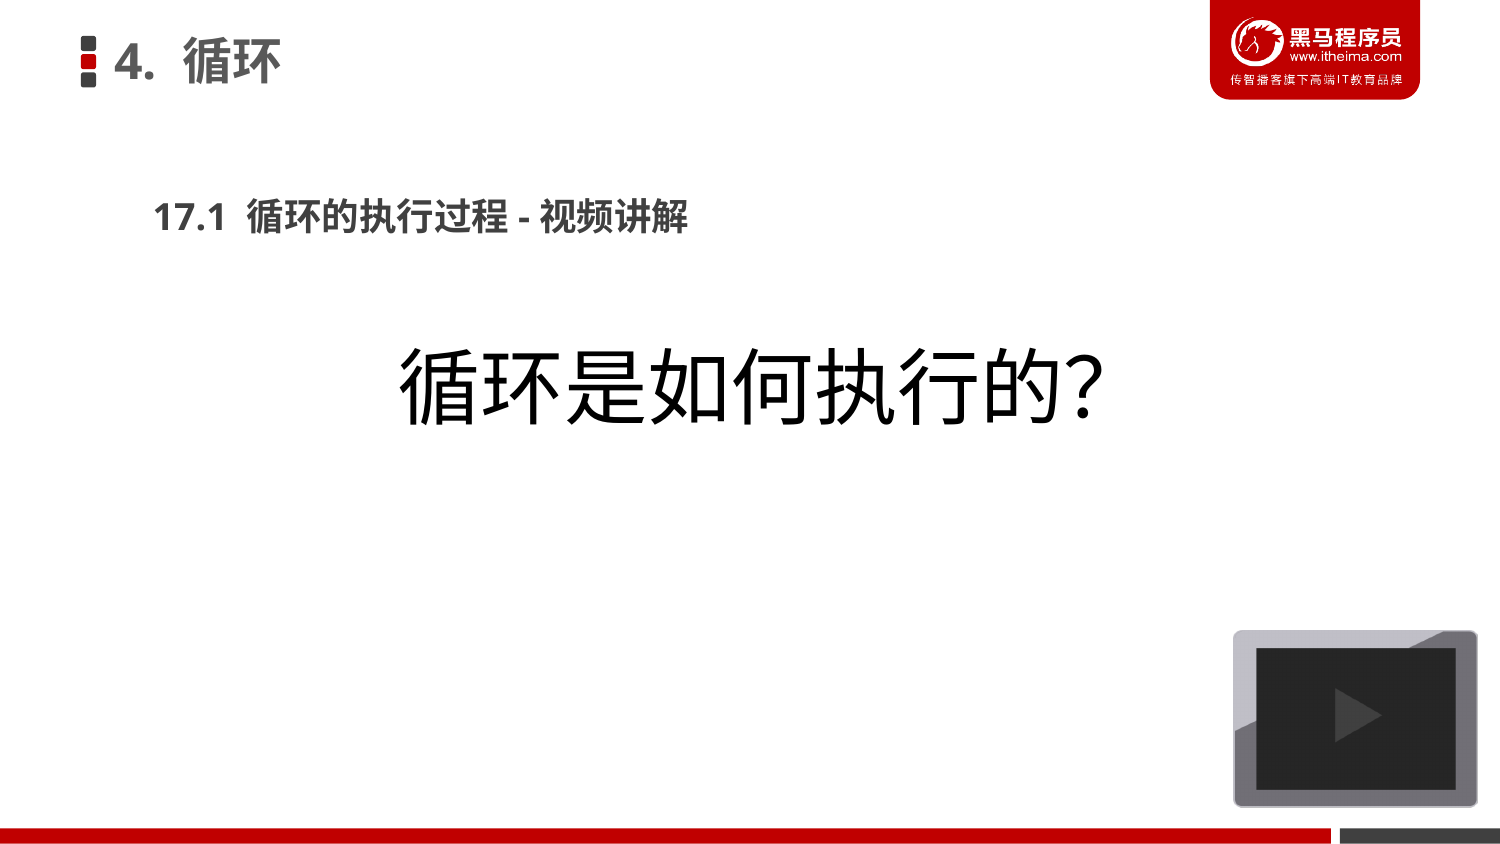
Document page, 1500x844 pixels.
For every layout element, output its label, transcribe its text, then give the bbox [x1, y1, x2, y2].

text_box 17.1 循环的执行过程-视频讲解 [137, 185, 1004, 246]
picture [1212, 8, 1421, 94]
text_box 循环是如何执行的？ [242, 327, 1304, 443]
text_box 4. 循环 [103, 0, 987, 130]
picture [1232, 630, 1478, 809]
